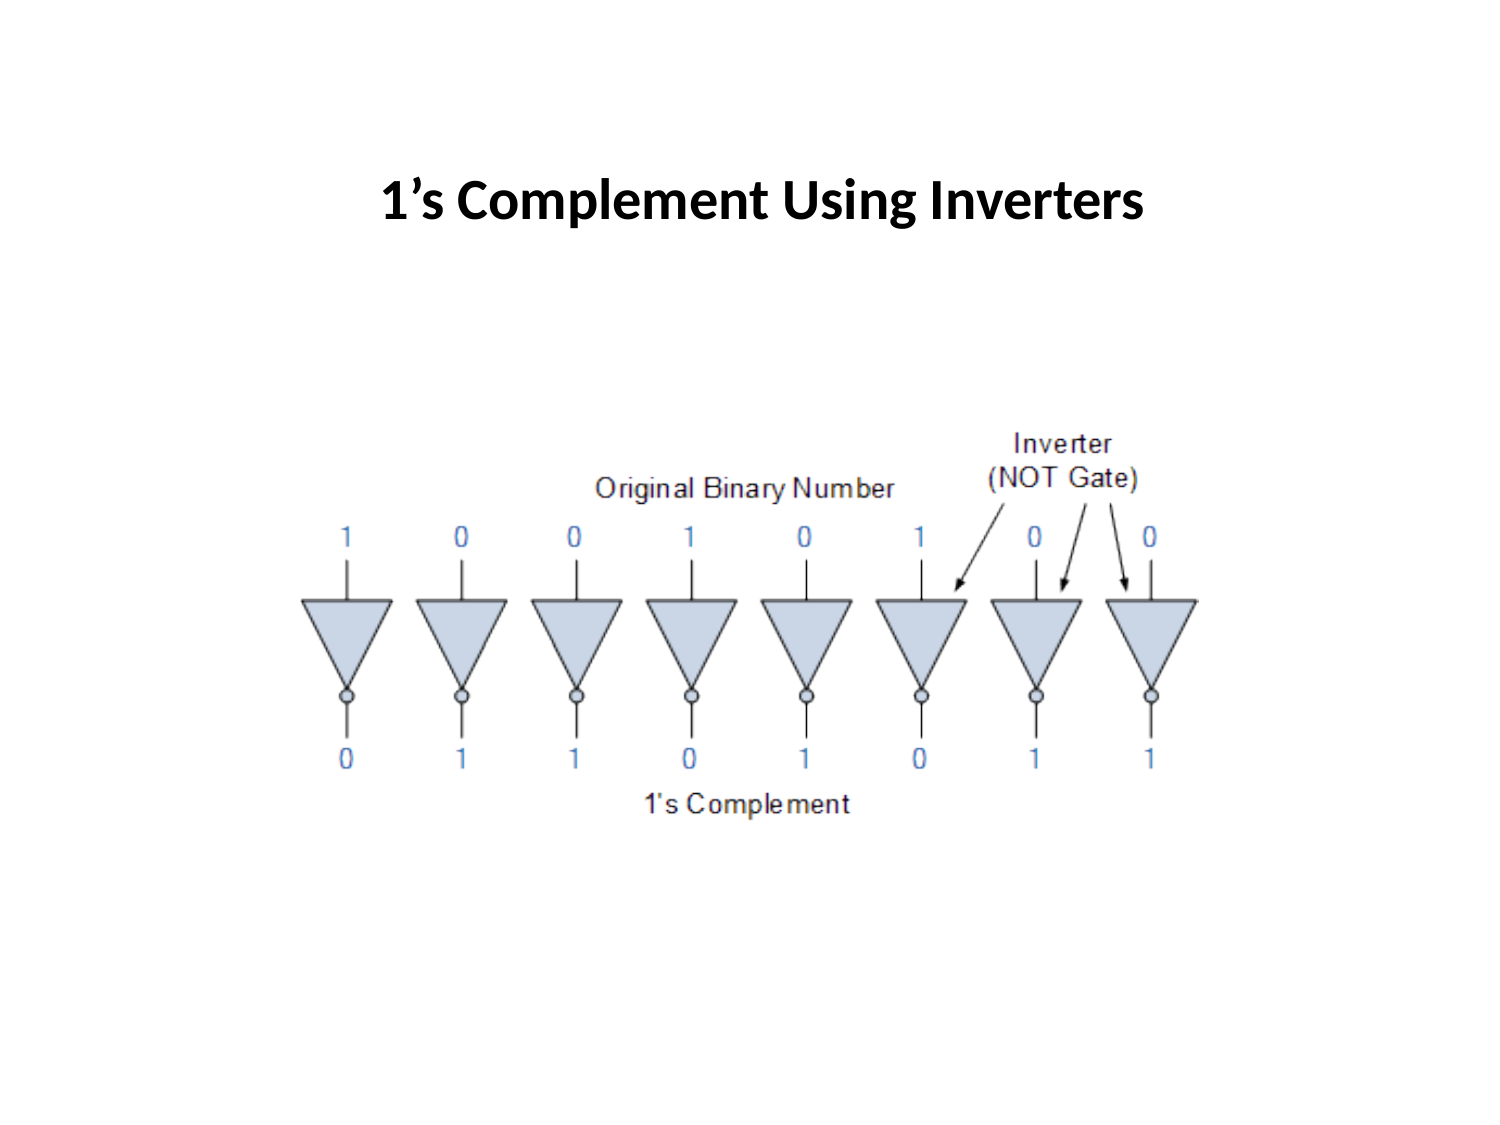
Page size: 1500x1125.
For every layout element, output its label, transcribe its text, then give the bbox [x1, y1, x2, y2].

title 1’s Complement Using Inverters [87, 137, 1438, 325]
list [299, 424, 1199, 826]
